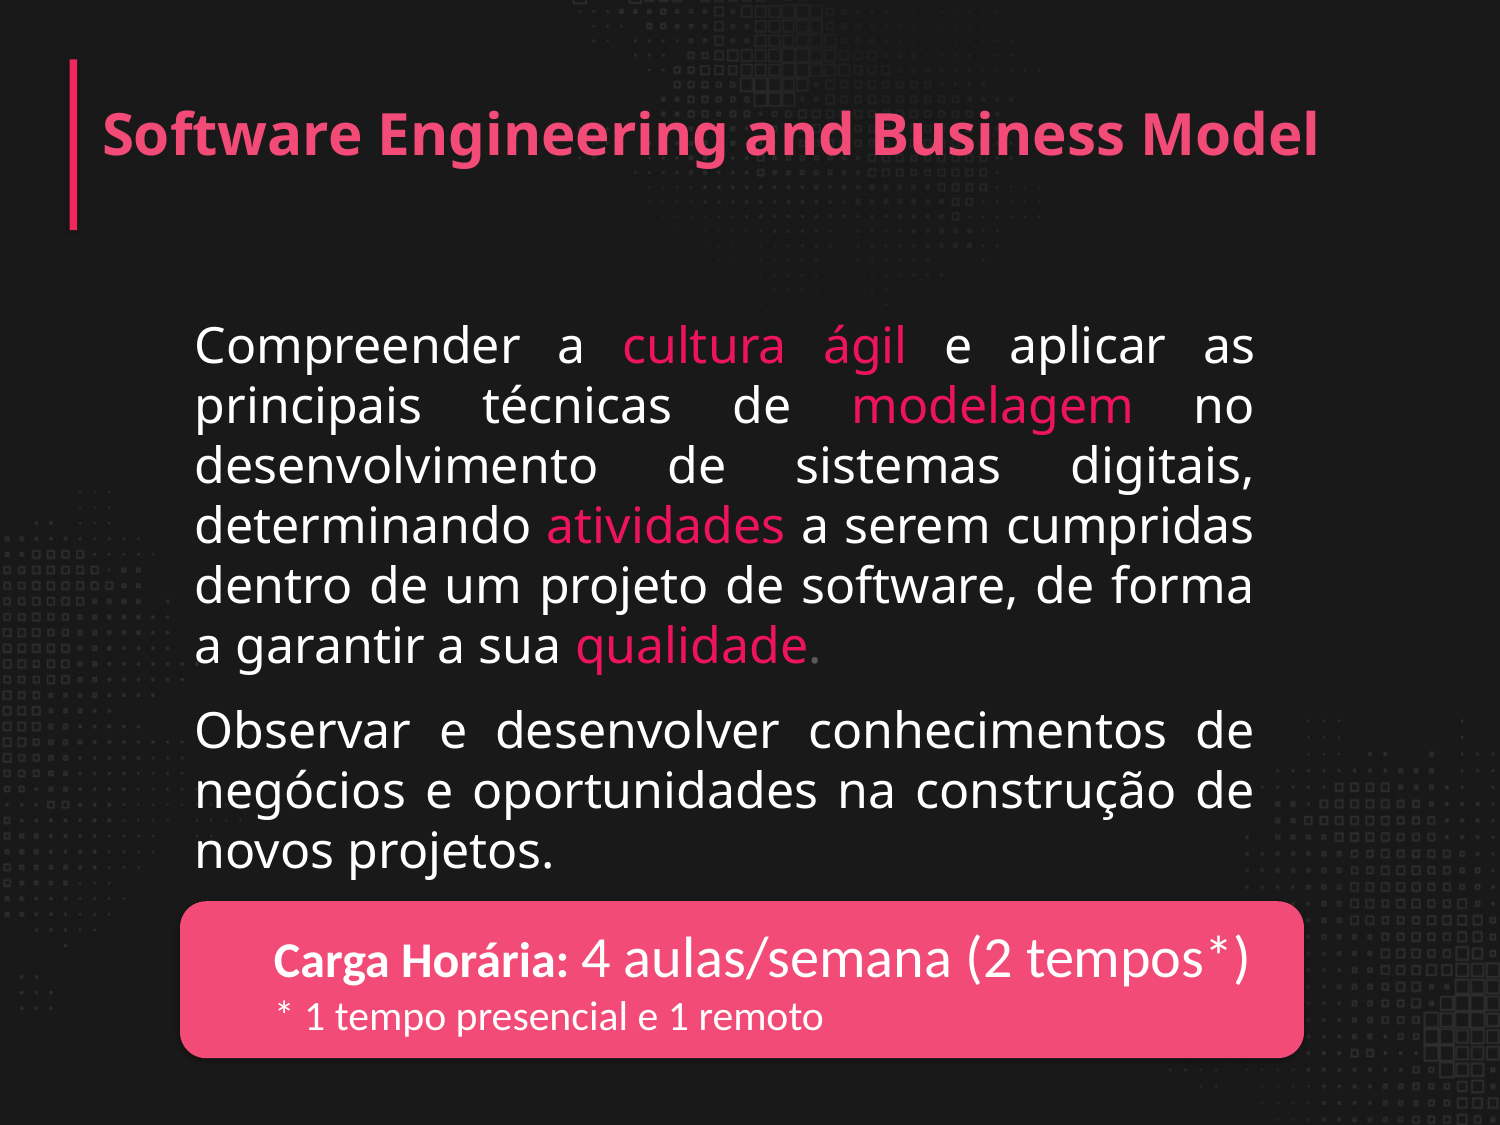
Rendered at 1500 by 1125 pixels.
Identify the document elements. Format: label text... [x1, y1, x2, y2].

text_box Compreender a cultura ágil e aplicar as principais técnicas de modelagem no desenvolvimento de sistemas digitais, determinando atividades a serem cumpridas dentro de um projeto de software, de forma a garantir a sua qualidade. Observar e desenvolver conhecimentos de negócios e oportunidades na construção de novos projetos. [180, 306, 1270, 886]
picture [0, 0, 1500, 1125]
text_box [69, 59, 78, 231]
text_box Software Engineering and Business Model [87, 89, 1336, 175]
text_box Carga Horária: 4 aulas/semana (2 tempos*) * 1 tempo presencial e 1 remoto [259, 911, 1267, 1047]
text_box [179, 900, 1305, 1059]
